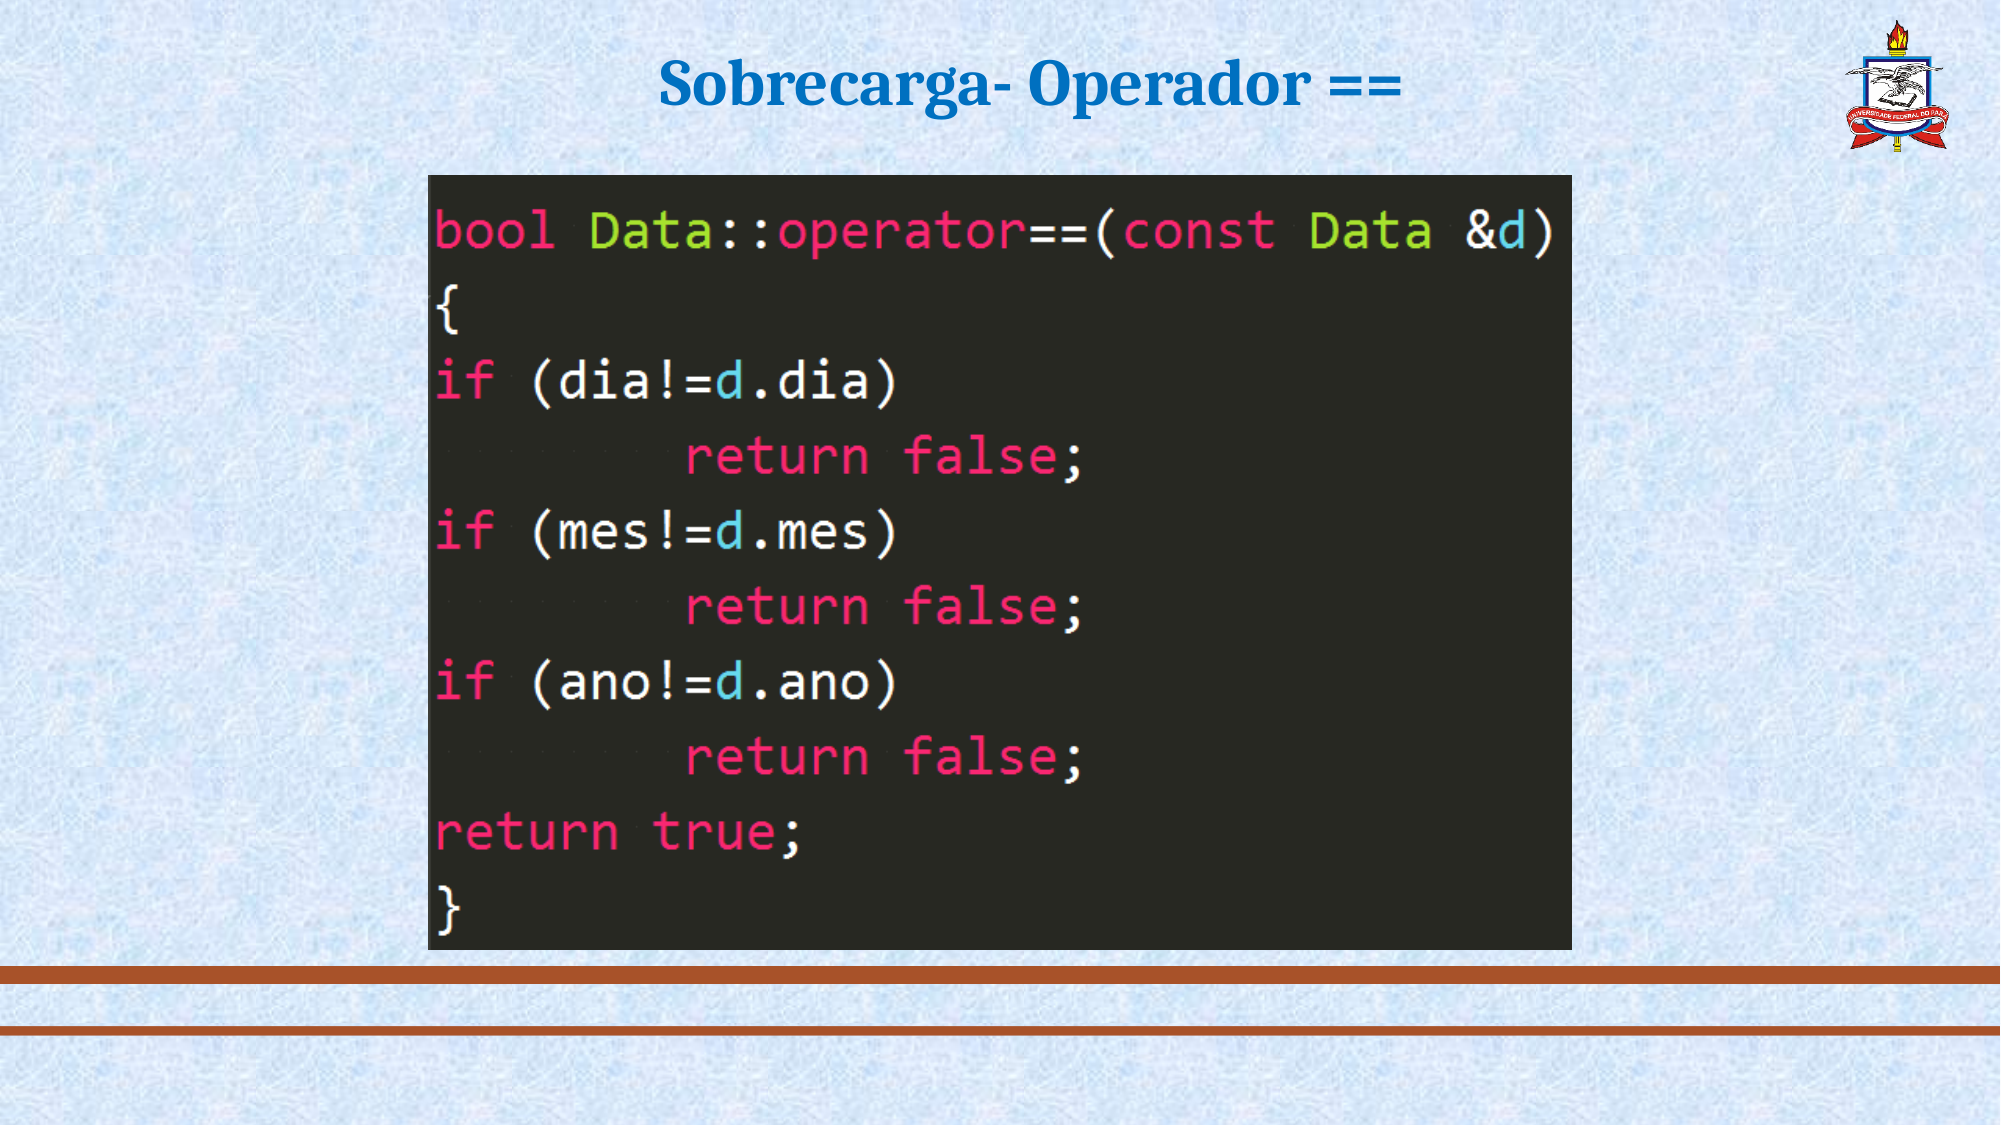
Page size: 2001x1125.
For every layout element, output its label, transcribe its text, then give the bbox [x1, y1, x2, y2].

text_box Sobrecarga- Operador == [442, 37, 1624, 126]
picture [0, 0, 2001, 1125]
